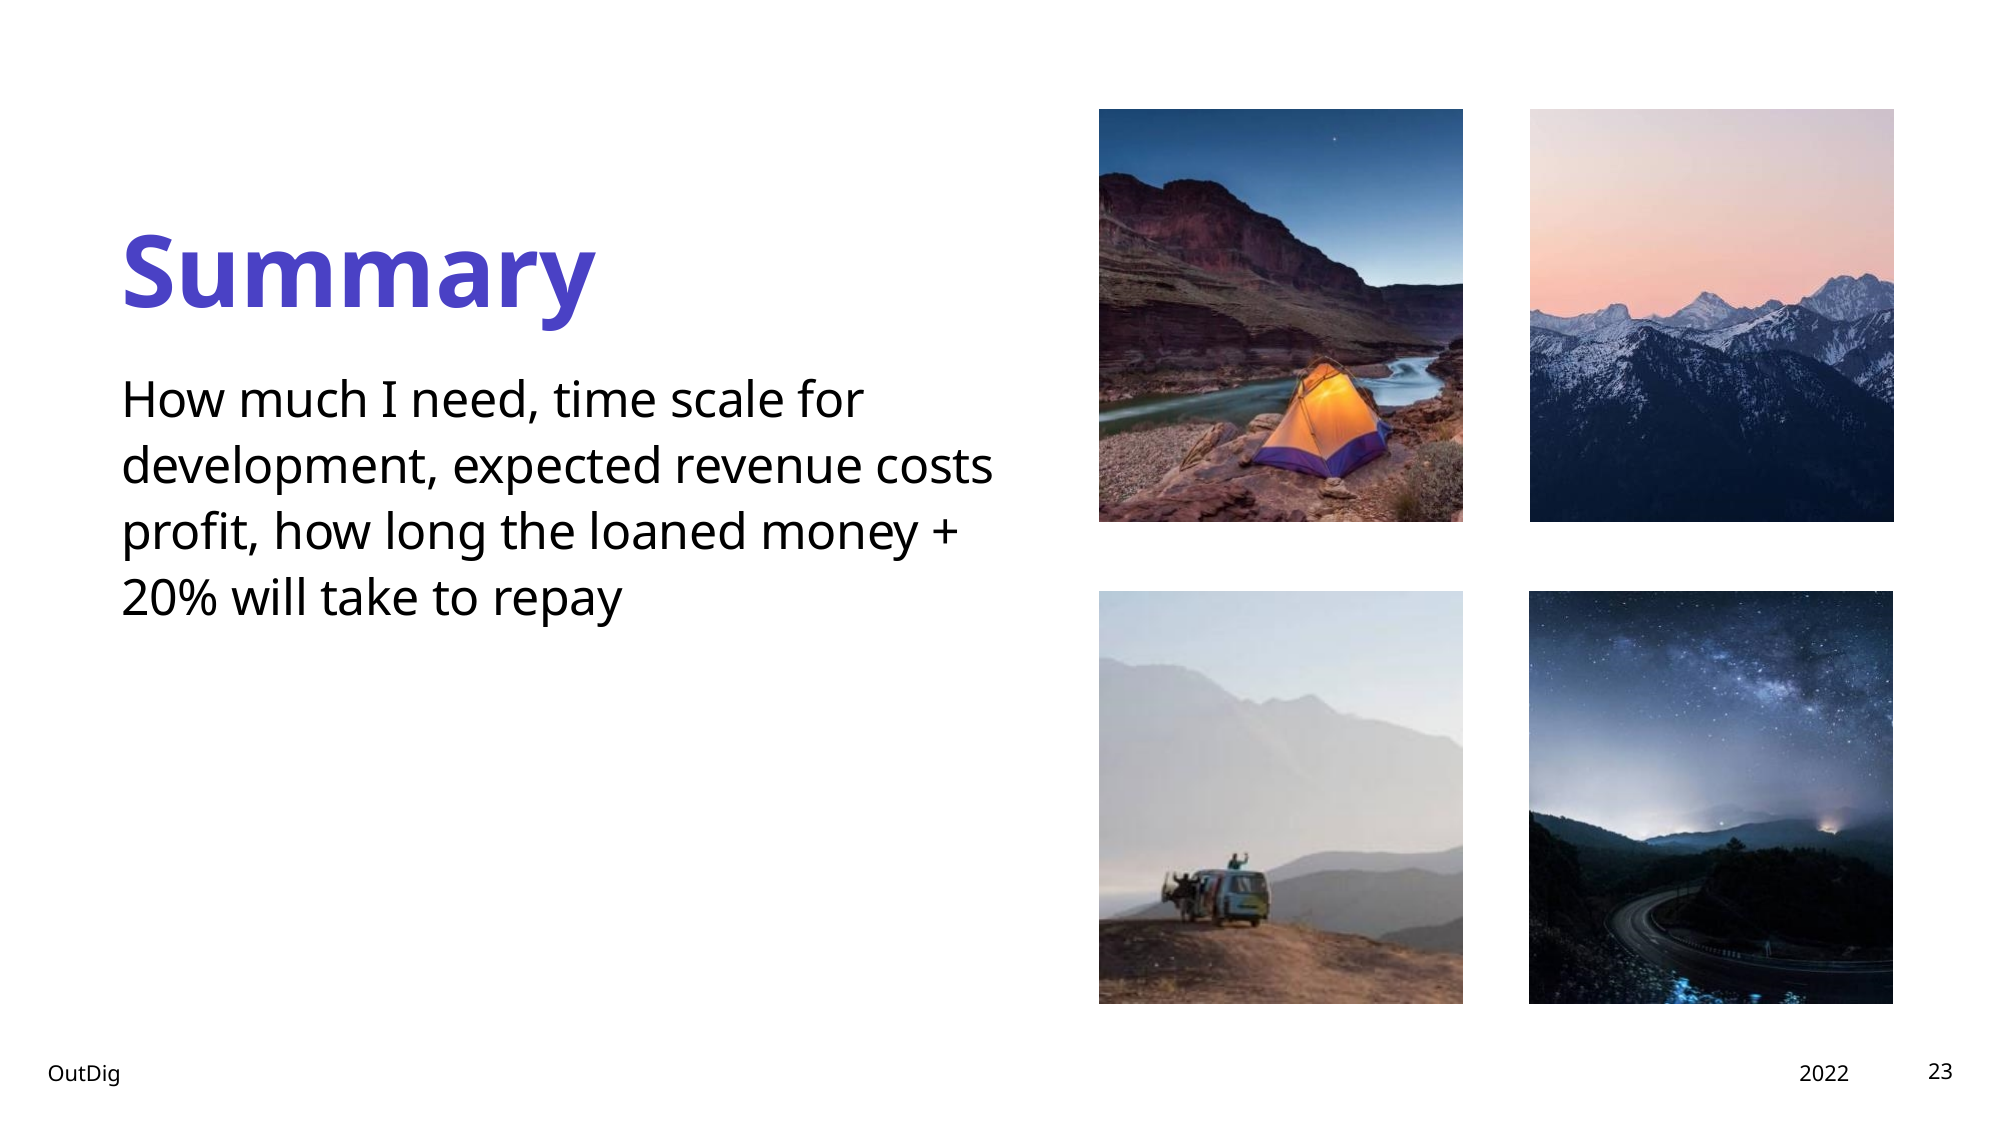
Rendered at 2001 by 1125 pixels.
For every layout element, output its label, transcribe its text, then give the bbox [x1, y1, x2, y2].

picture [1099, 591, 1463, 1004]
footer OutDig [32, 1042, 669, 1103]
slide_number 2022 [1150, 1042, 1864, 1103]
list How much I need, time scale for development, expected revenue costs profit, how long the loaned money + 20% will take to repay [106, 353, 1058, 1004]
title Summary [106, 79, 1058, 337]
picture [1530, 109, 1894, 522]
slide_number 23 [1864, 1042, 1968, 1103]
picture [1099, 109, 1463, 522]
picture [1529, 591, 1893, 1004]
